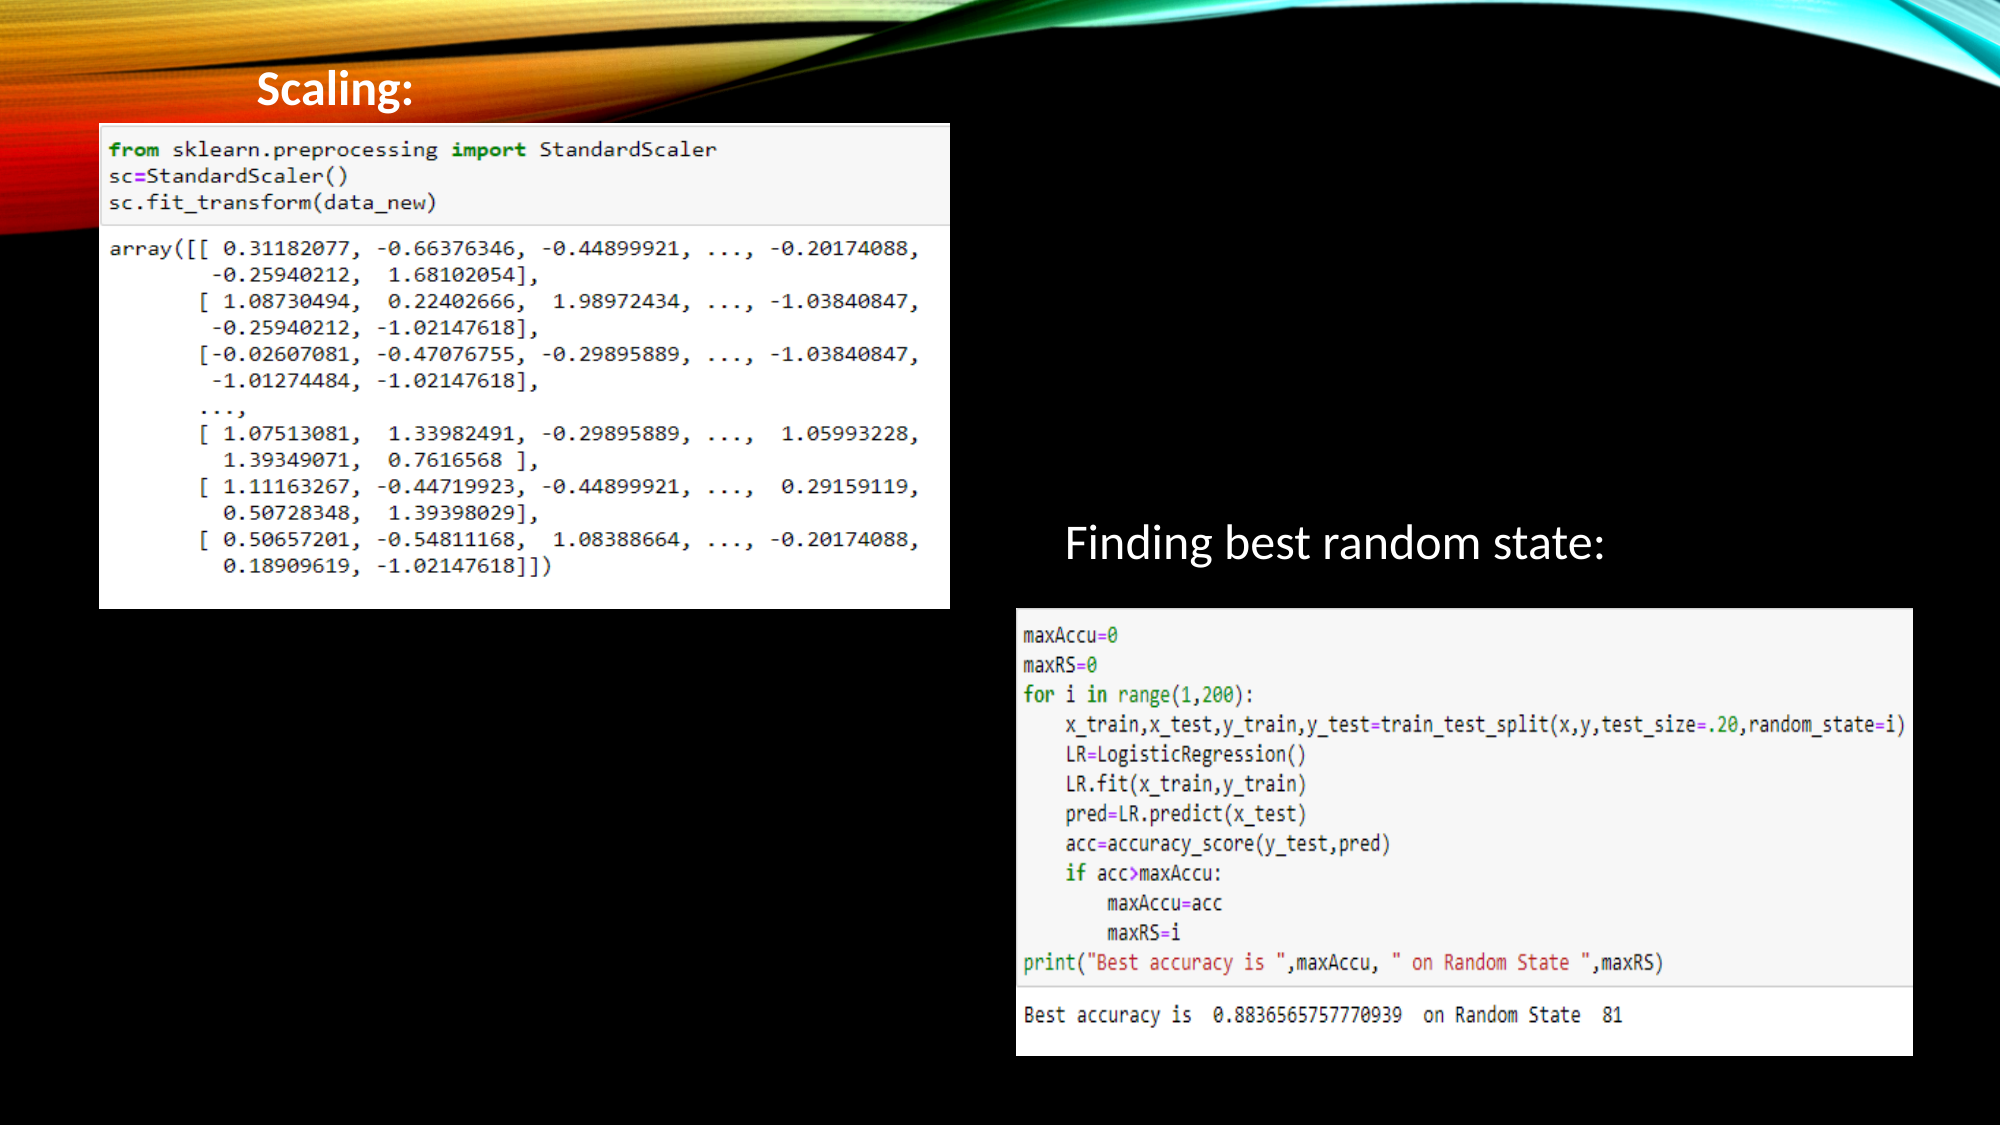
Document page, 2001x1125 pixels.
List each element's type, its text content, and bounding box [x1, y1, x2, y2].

text_box Finding best random state: [1049, 501, 1744, 577]
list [99, 123, 951, 609]
picture [1016, 608, 1913, 1057]
picture [0, 0, 2000, 237]
title Scaling: [79, 24, 430, 155]
